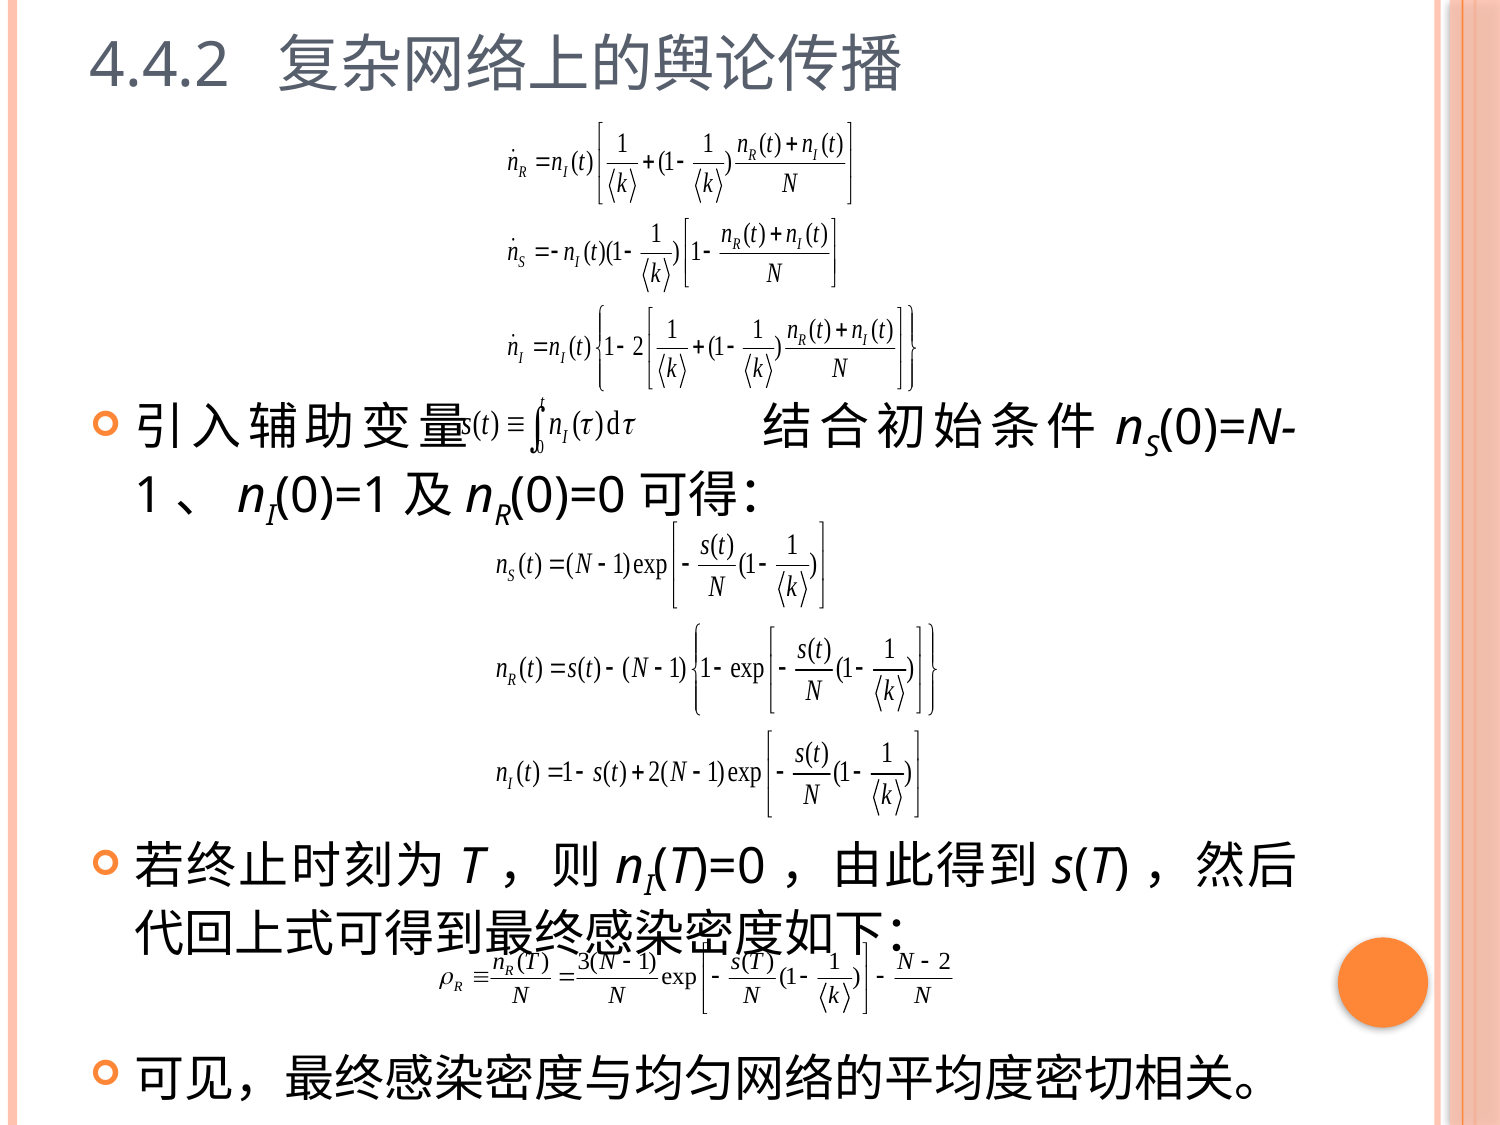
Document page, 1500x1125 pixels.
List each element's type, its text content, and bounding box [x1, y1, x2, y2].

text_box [433, 936, 959, 1021]
title 4.4.2 复杂网络上的舆论传播 [75, 1, 1372, 107]
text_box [491, 515, 942, 825]
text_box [456, 386, 642, 461]
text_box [503, 116, 922, 399]
list 引入辅助变量 结合初始条件nS(0)=N-1、nI(0)=1及nR(0)=0可得： 若终止时刻为T，则nI(T)=0，由此得到s(T)，然后代回上式可得到最终感染密度如下： 可见，最终感染密度与均匀网络的平均度密切相关。 [74, 386, 1313, 1102]
